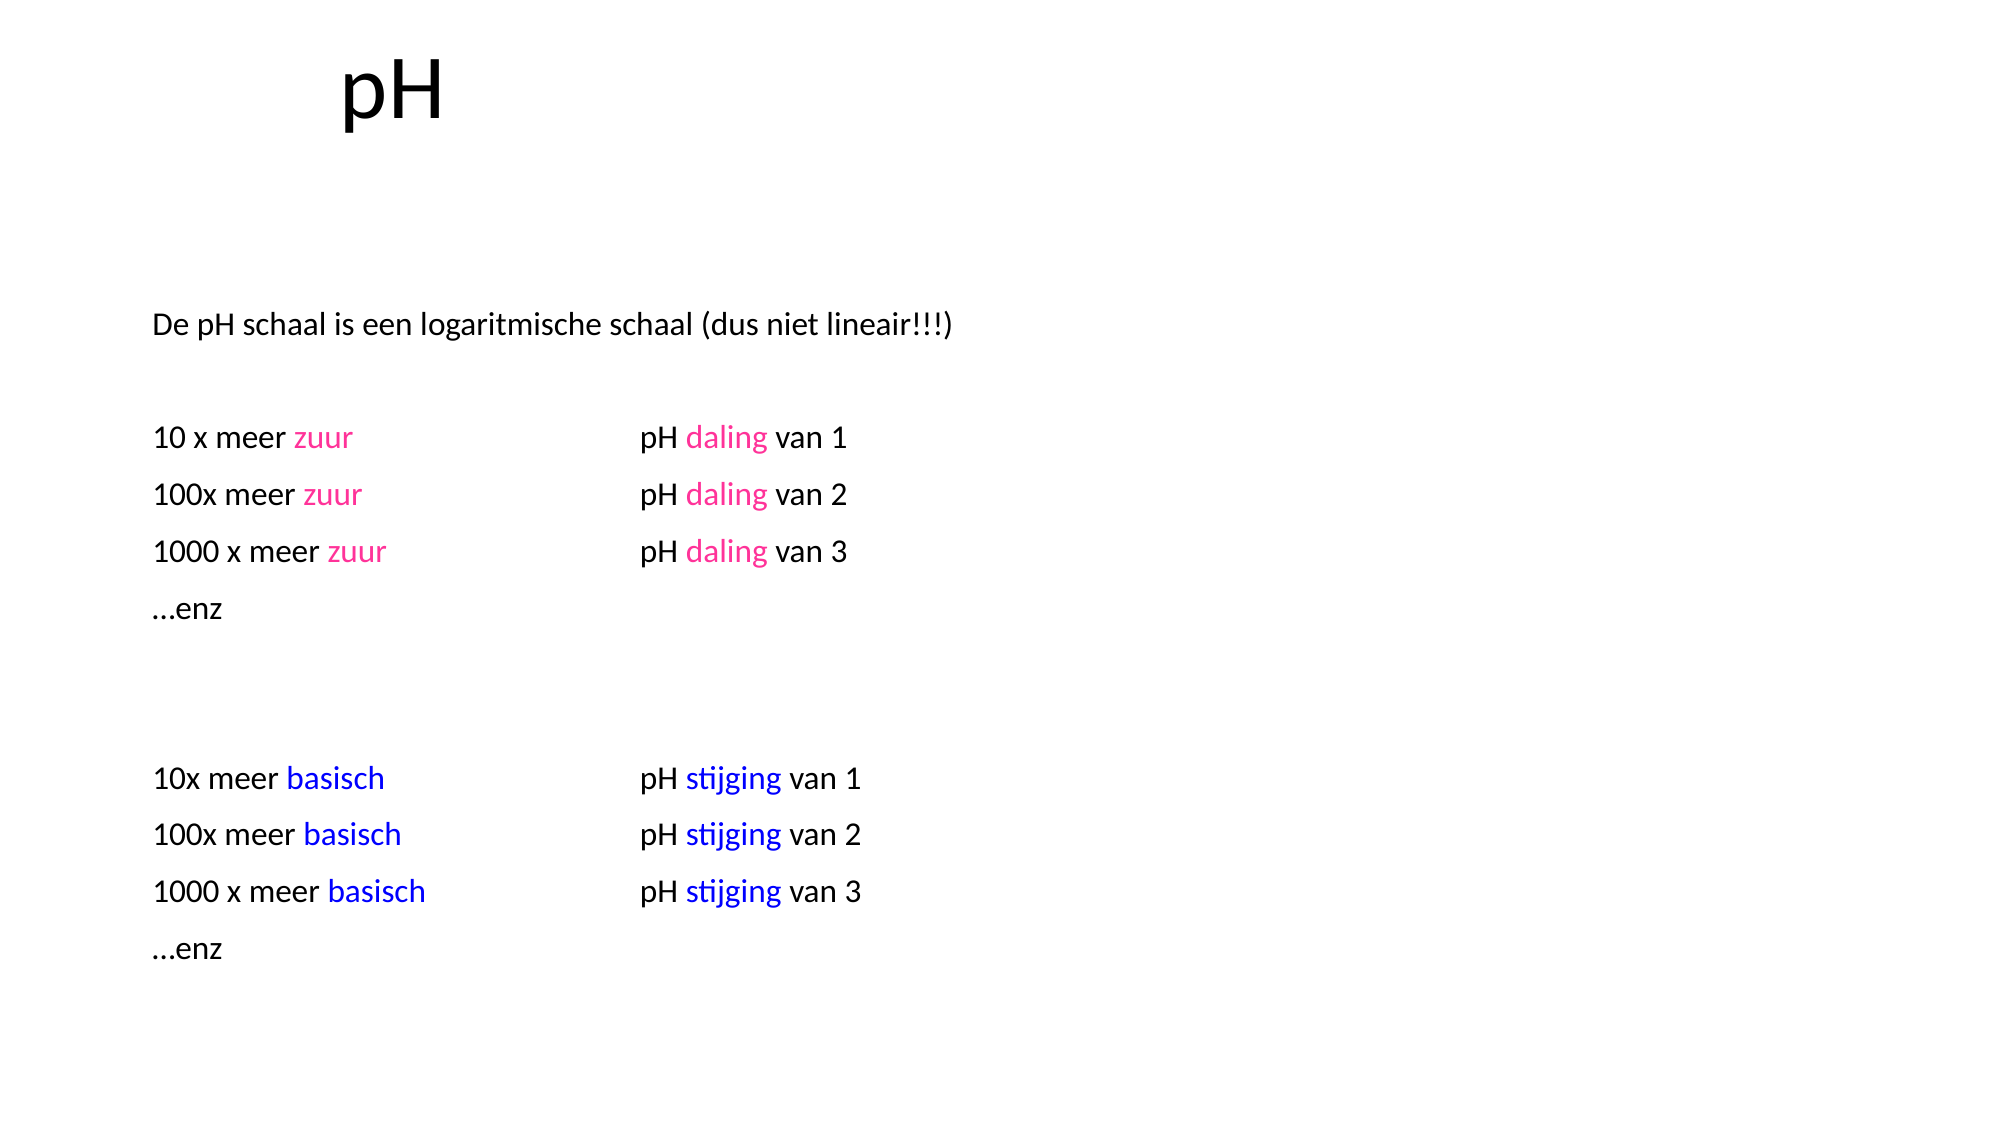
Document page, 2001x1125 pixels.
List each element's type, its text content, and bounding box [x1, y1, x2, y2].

title pH [324, 0, 1675, 183]
list De pH schaal is een logaritmische schaal (dus niet lineair!!!) 10 x meer zuur pH daling van 1 100x meer zuur pH daling van 2 1000 x meer zuur pH daling van 3 …enz 10x meer basisch pH stijging van 1 100x meer basisch pH stijging van 2 1000 x meer basisch pH stijging van 3 …enz [137, 299, 1863, 1014]
